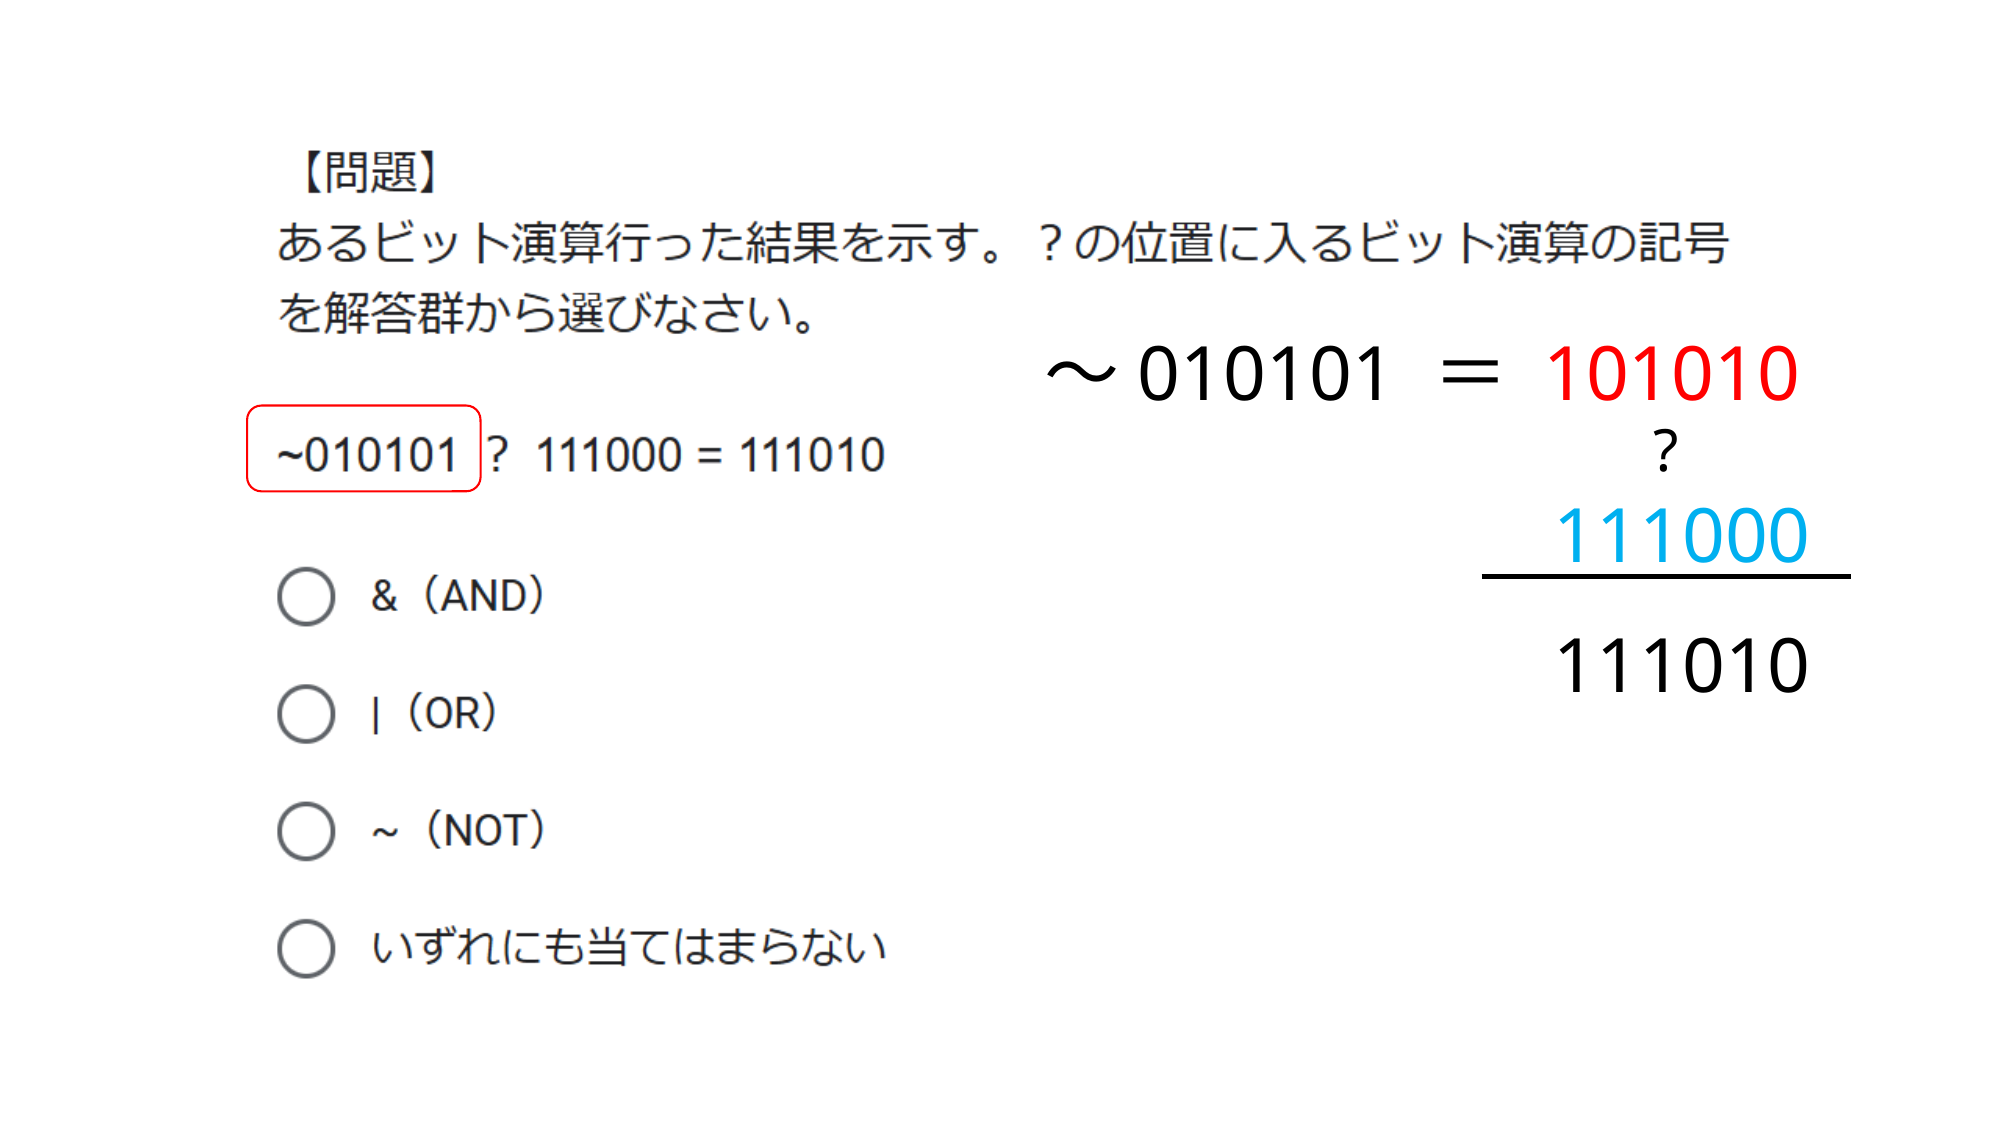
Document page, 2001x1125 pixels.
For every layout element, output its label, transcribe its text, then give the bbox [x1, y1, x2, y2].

text_box 111010 [1738, 610, 1827, 716]
text_box ～010101 ＝ 101010 [1738, 318, 1817, 424]
text_box 111000 [1738, 579, 1827, 586]
picture [262, 129, 1738, 996]
text_box 111000 [1738, 480, 1827, 574]
text_box [246, 404, 262, 493]
